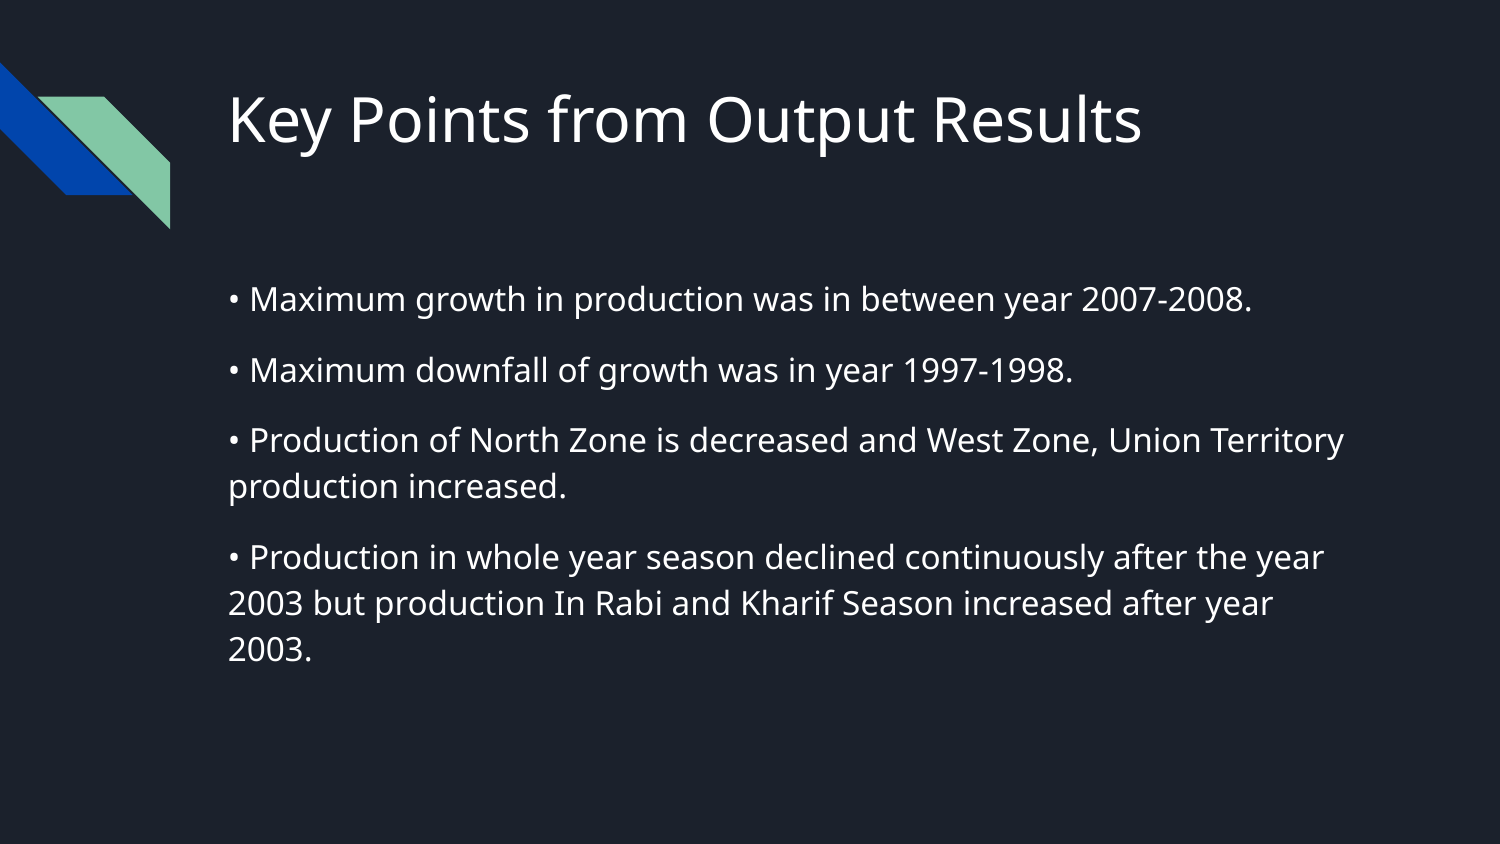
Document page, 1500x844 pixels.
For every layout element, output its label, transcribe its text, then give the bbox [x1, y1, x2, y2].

title Key Points from Output Results [212, 64, 1368, 215]
list • Maximum growth in production was in between year 2007-2008. • Maximum downfall of growth was in year 1997-1998. • Production of North Zone is decreased and West Zone, Union Territory production increased. • Production in whole year season declined continuously after the year 2003 but production In Rabi and Kharif Season increased after year 2003. [212, 257, 1368, 735]
